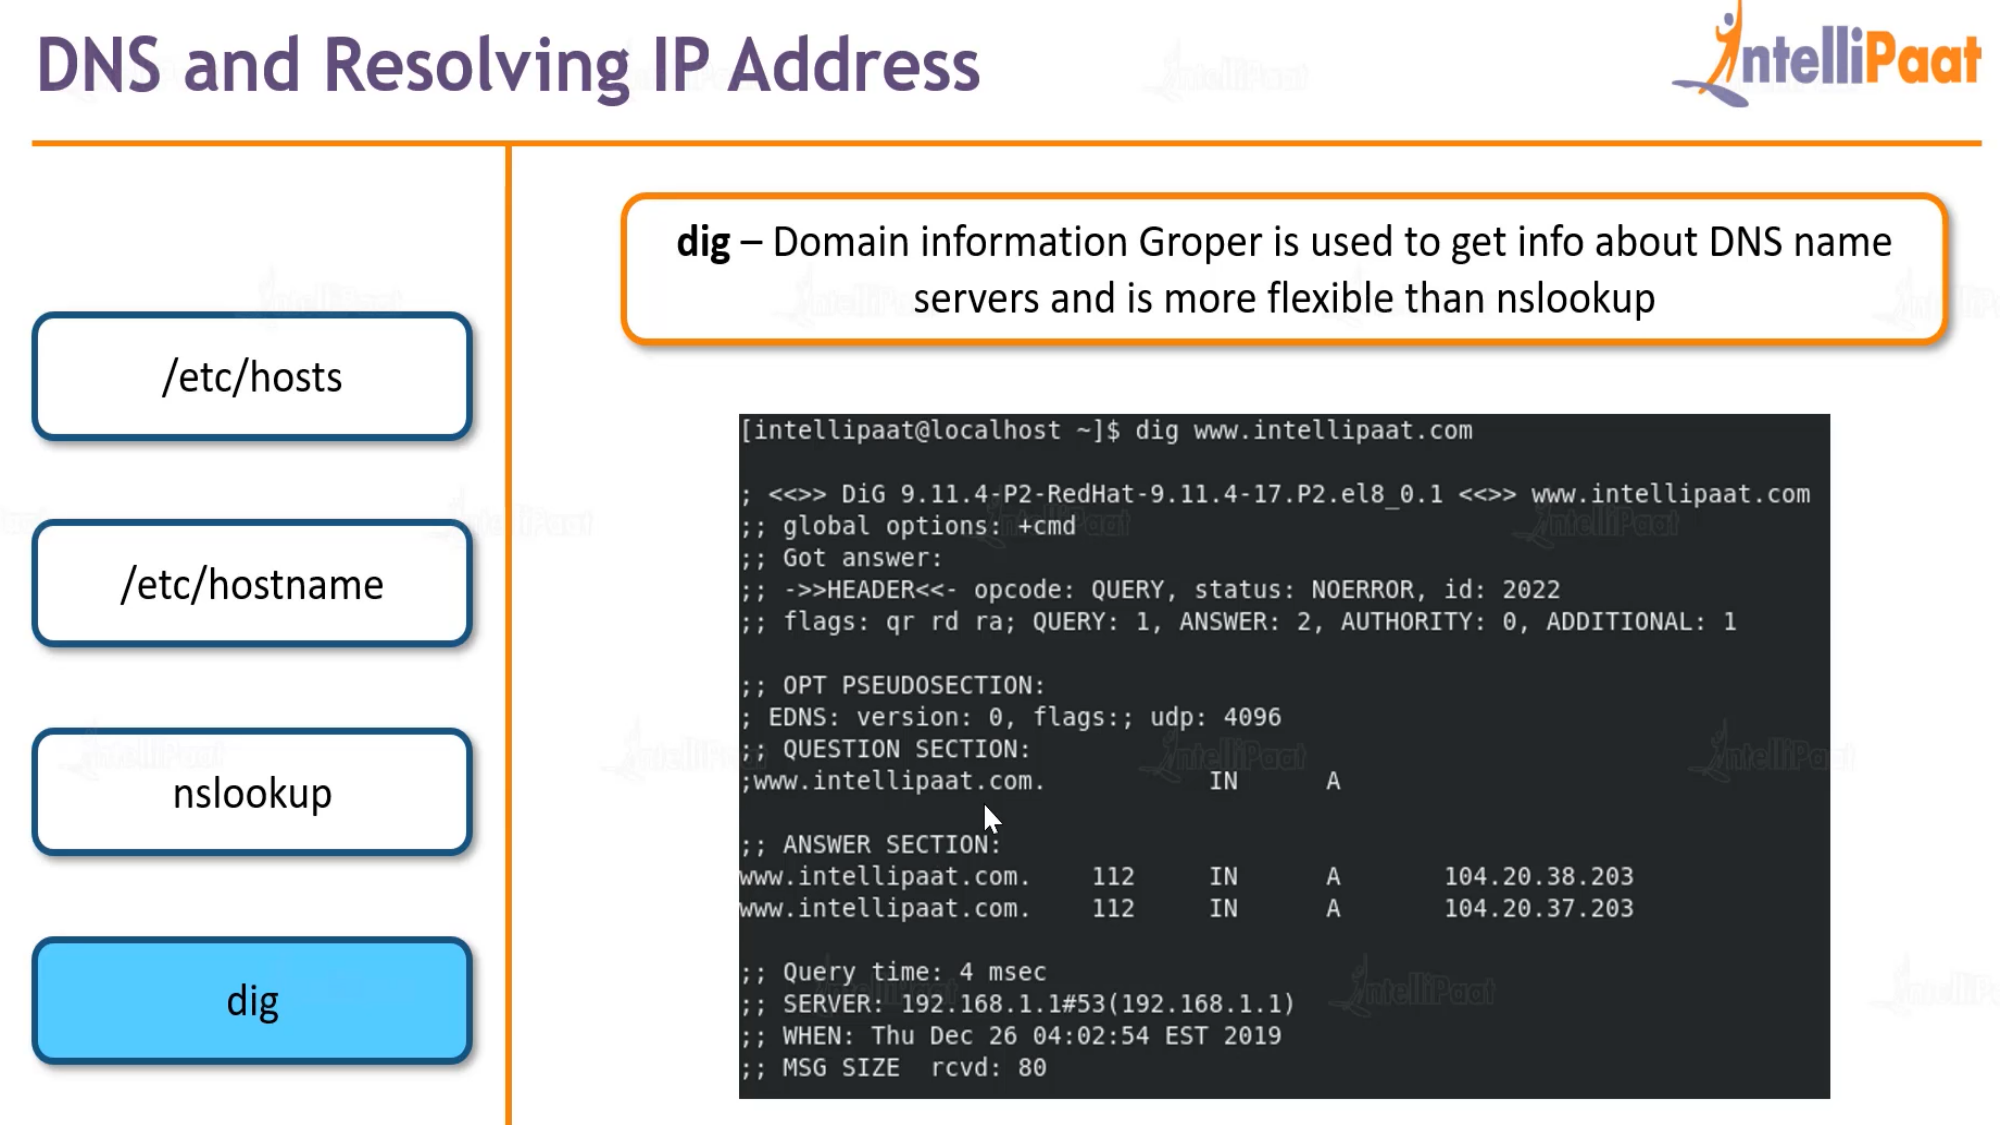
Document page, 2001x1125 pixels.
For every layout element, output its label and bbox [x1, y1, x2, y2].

list [0, 0, 2000, 1125]
